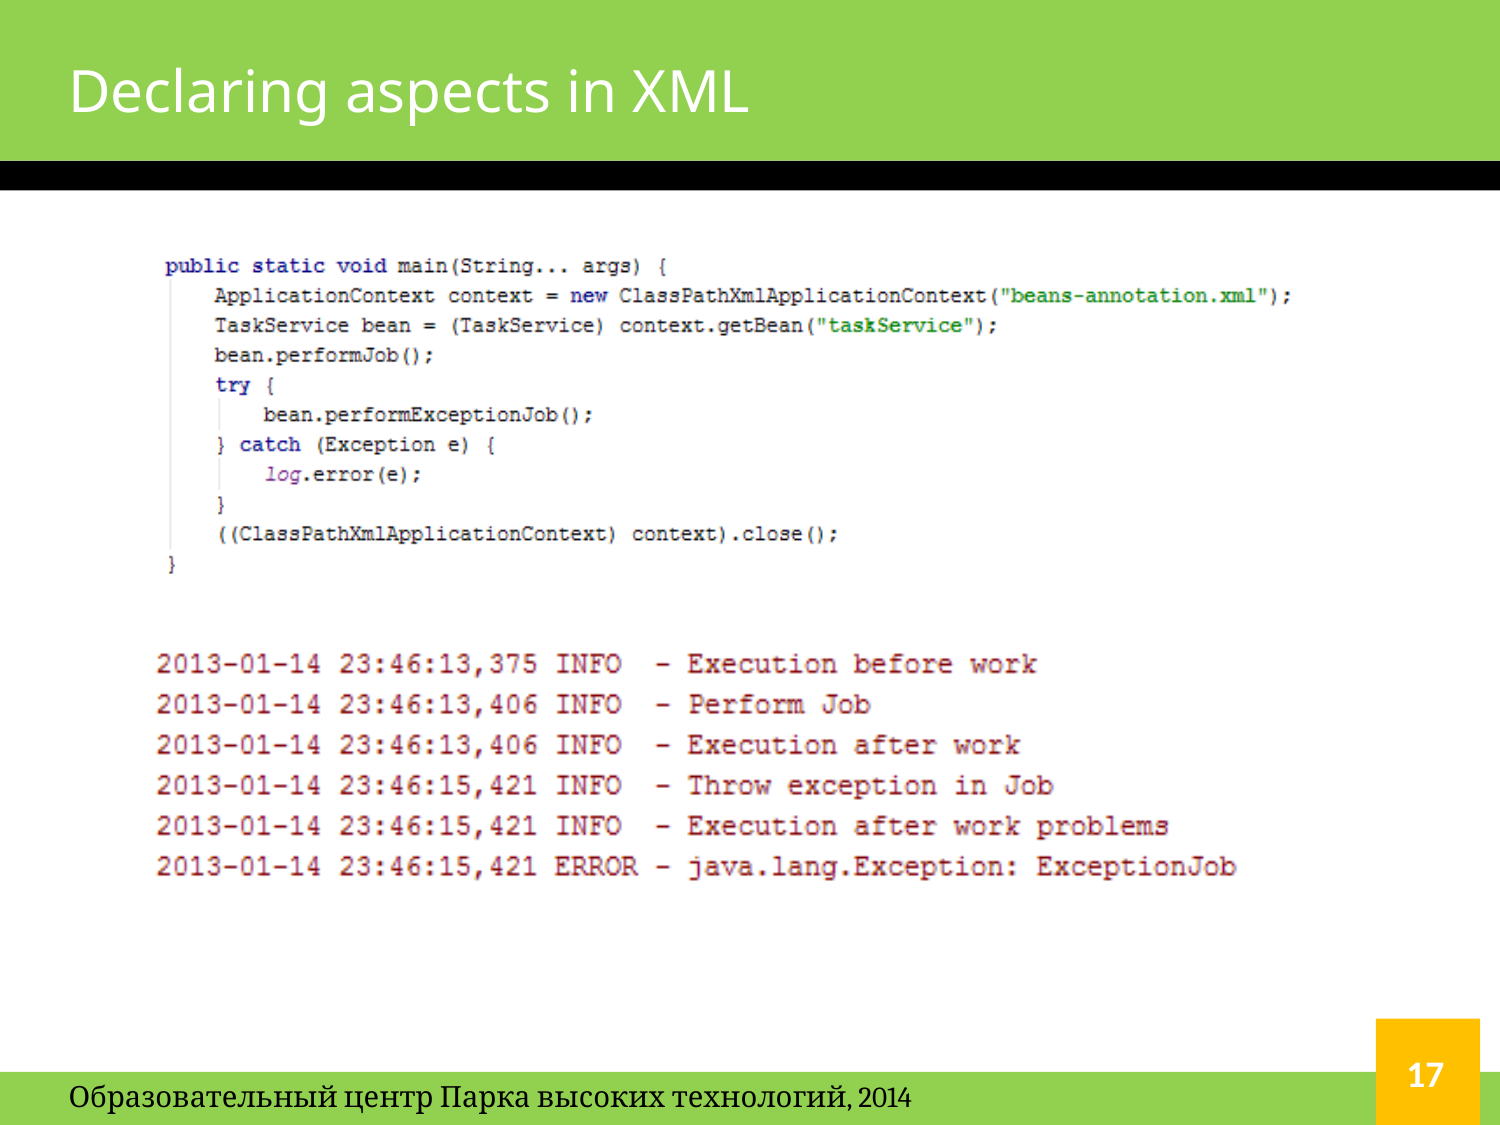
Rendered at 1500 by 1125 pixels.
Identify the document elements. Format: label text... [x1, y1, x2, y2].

title Declaring aspects in XML [53, 42, 1404, 135]
picture [147, 243, 1306, 624]
slide_number 17 [1376, 1042, 1475, 1103]
picture [147, 644, 1261, 888]
